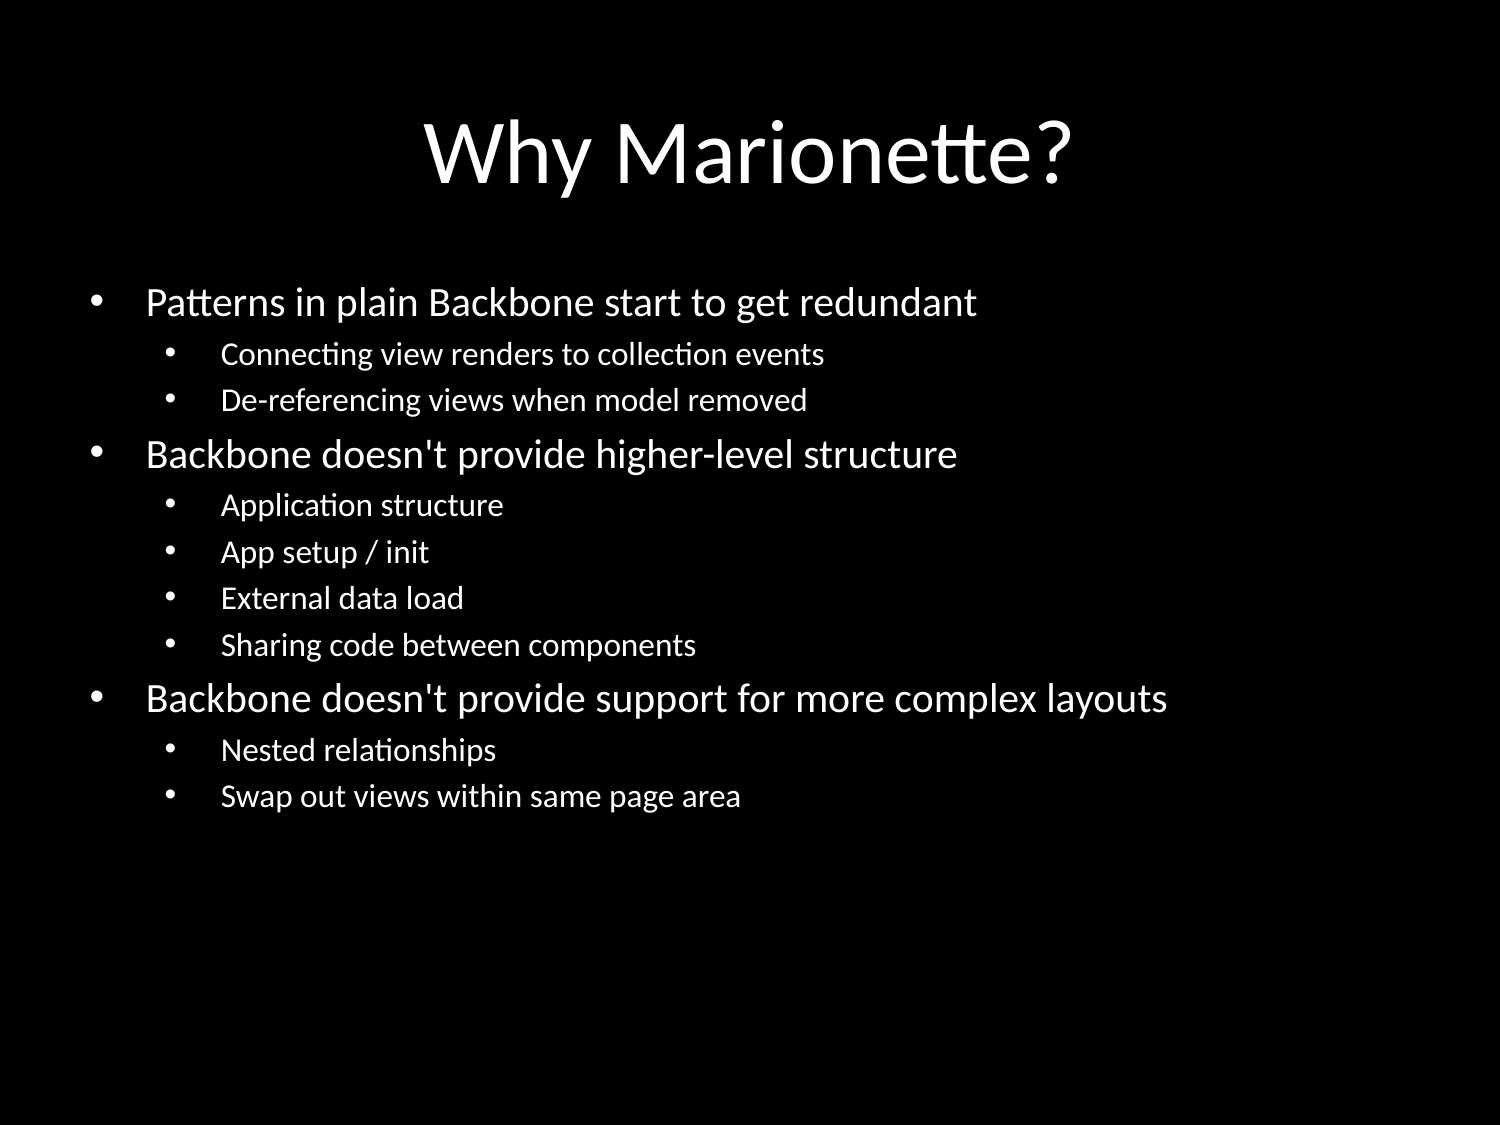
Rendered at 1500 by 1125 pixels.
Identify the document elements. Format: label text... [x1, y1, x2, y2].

title Why Marionette? [112, 26, 1388, 267]
subtitle Patterns in plain Backbone start to get redundant Connecting view renders to collection events De-referencing views when model removed Backbone doesn't provide higher-level structure Application structure App setup / init External data load Sharing code between components Backbone doesn't provide support for more complex layouts Nested relationships Swap out views within same page area [74, 267, 1448, 1024]
